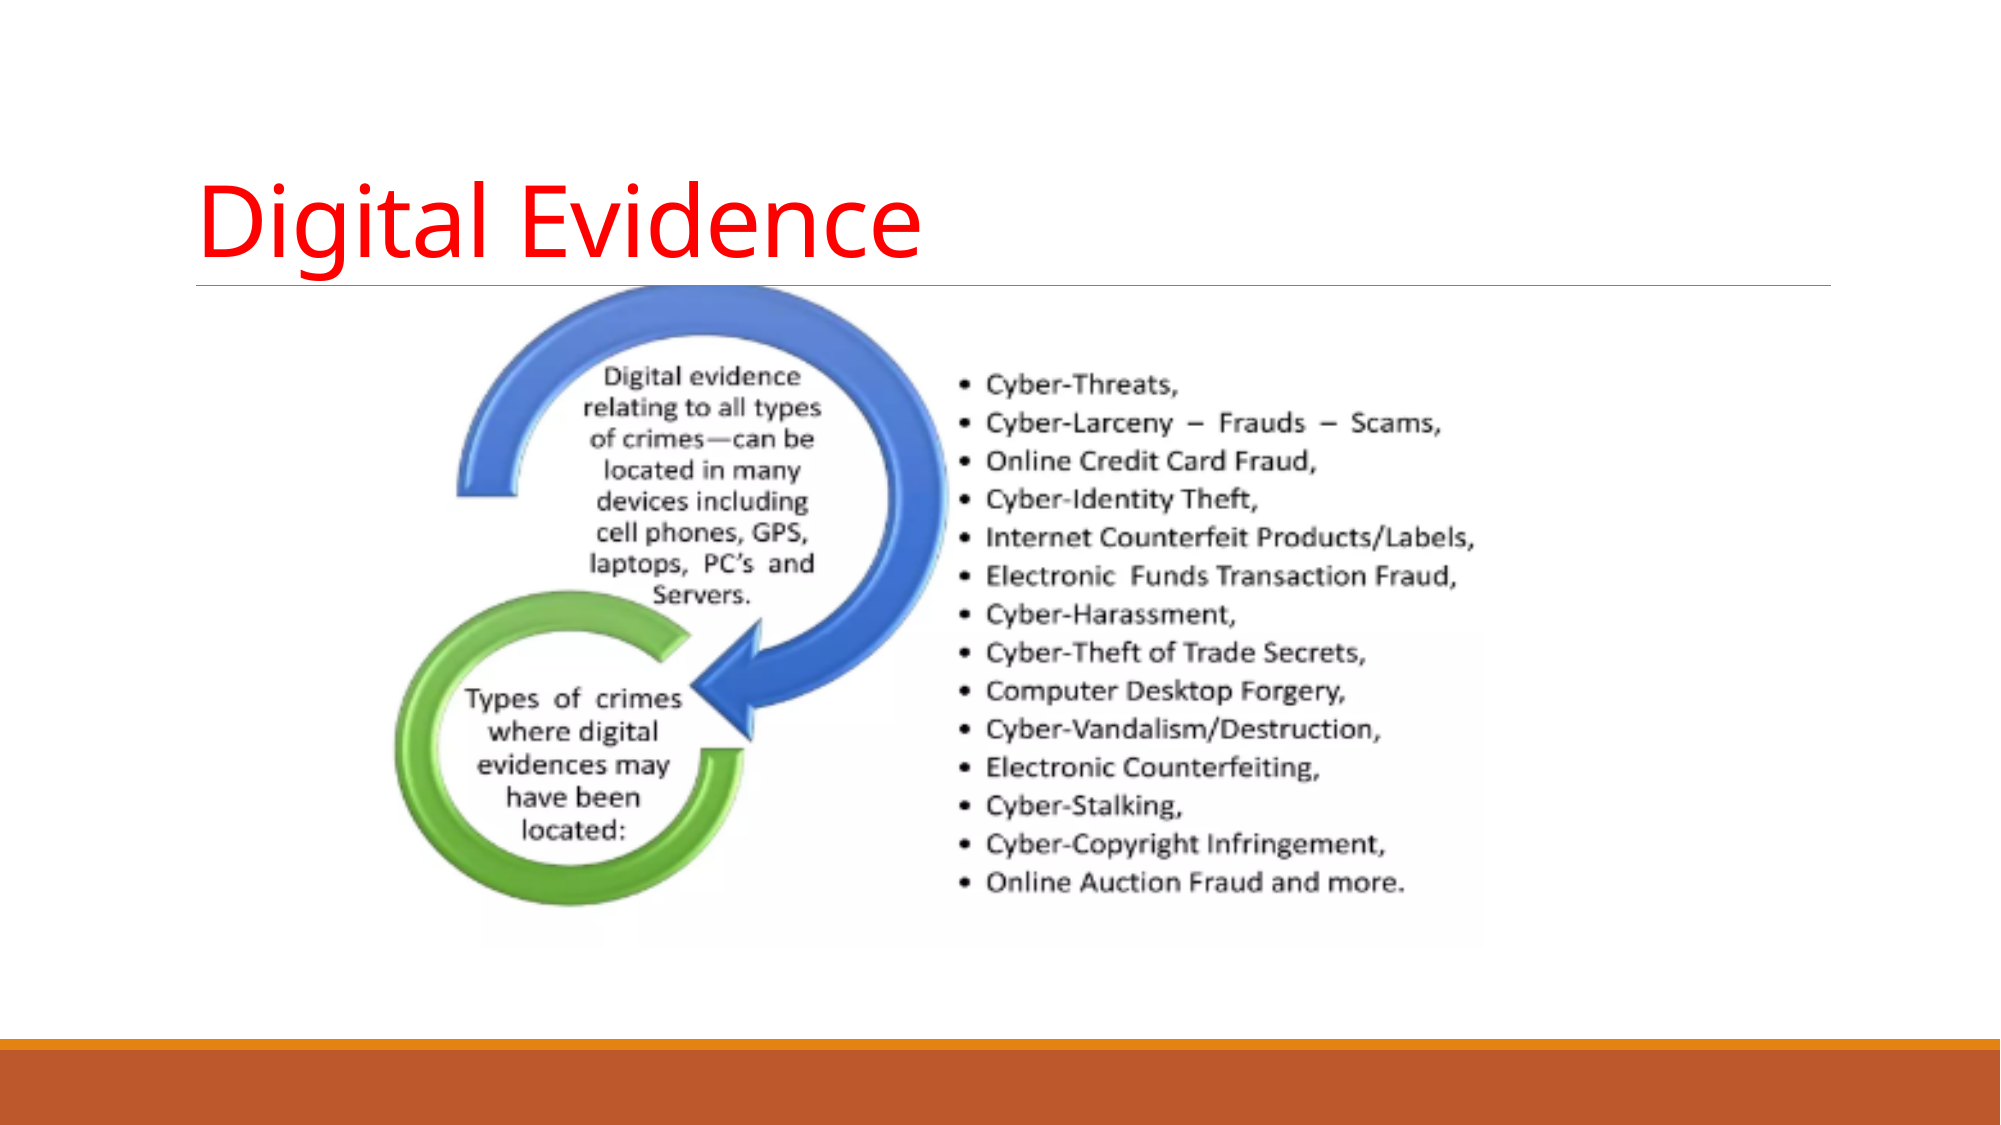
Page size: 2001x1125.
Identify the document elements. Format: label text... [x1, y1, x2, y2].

title Digital Evidence [180, 47, 1830, 285]
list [269, 285, 1484, 949]
